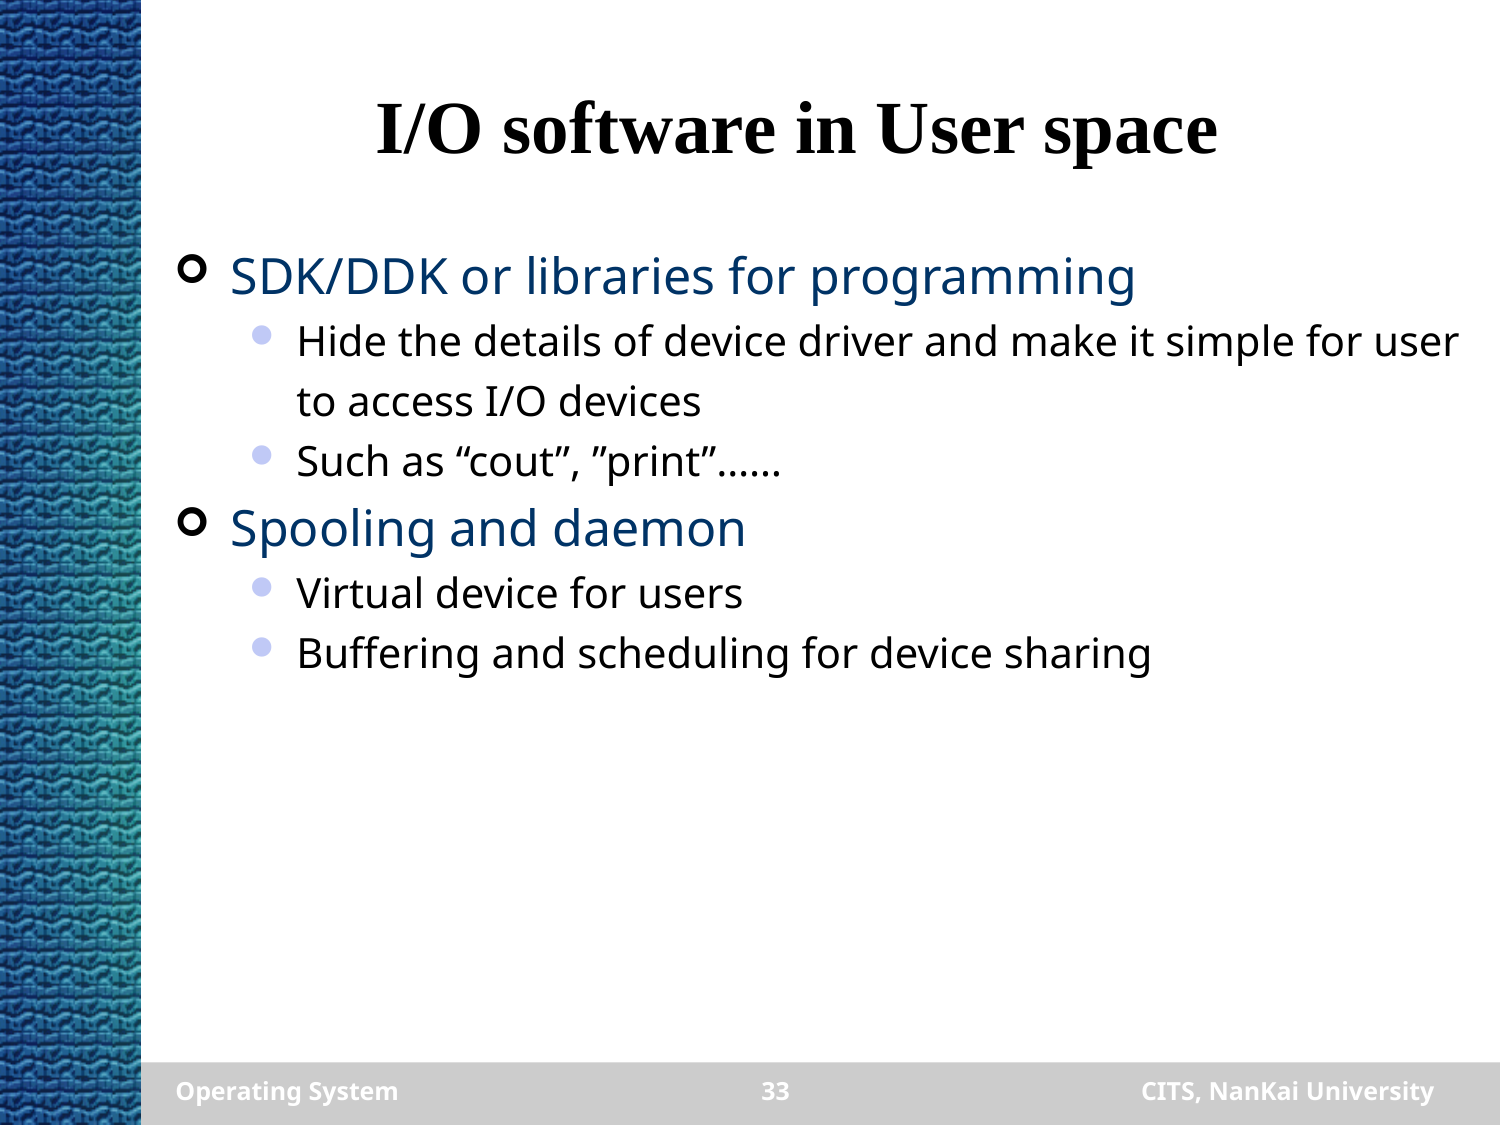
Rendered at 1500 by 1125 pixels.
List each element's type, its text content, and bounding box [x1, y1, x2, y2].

footer CITS, NanKai University [974, 1067, 1451, 1118]
slide_number 33 [600, 1067, 951, 1118]
list SDK/DDK or libraries for programming Hide the details of device driver and make it simple for user to access I/O devices Such as “cout”, ”print”…… Spooling and daemon Virtual device for users Buffering and scheduling for device sharing [159, 224, 1483, 1055]
slide_number Operating System [160, 1067, 574, 1118]
picture [0, 0, 141, 1125]
title I/O software in User space [159, 50, 1436, 197]
